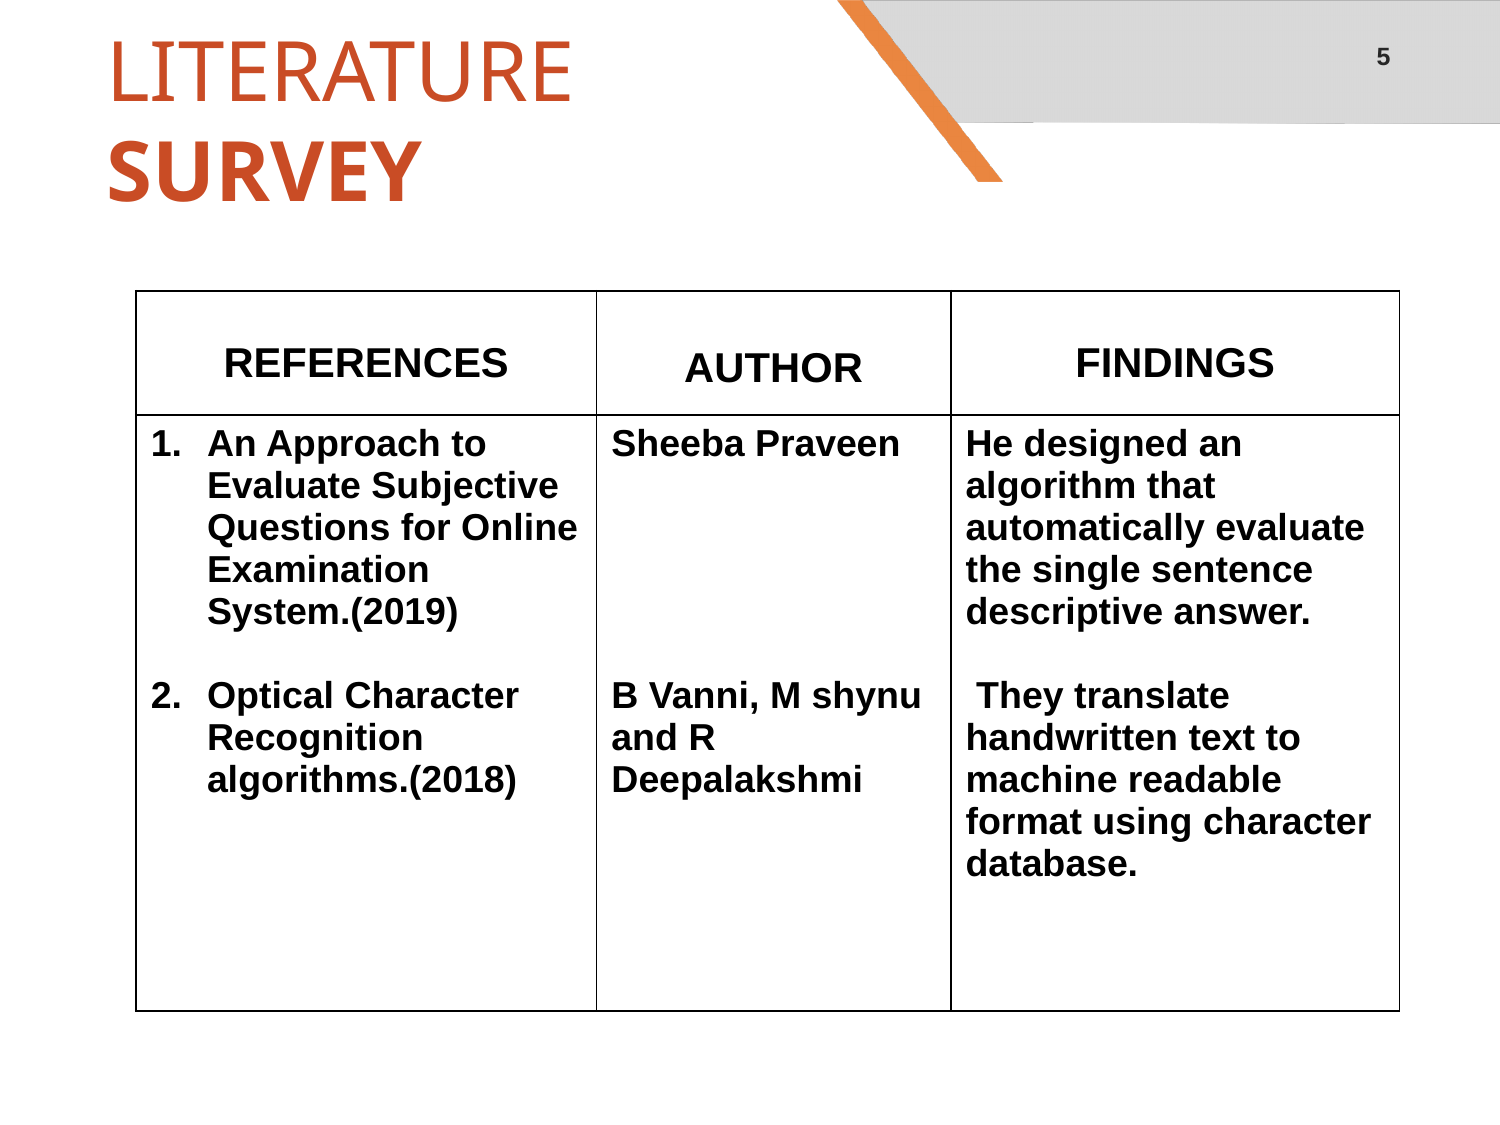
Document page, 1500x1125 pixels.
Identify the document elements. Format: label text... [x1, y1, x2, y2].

picture [837, 0, 1500, 182]
table_header FINDINGS [952, 292, 1399, 414]
title LITERATURE SURVEY [76, 62, 880, 174]
slide_number 5 [1342, 28, 1425, 78]
table_cell Sheeba Praveen B Vanni, M shynu and R Deepalakshmi [597, 416, 950, 1010]
table_header AUTHOR [597, 292, 950, 414]
table_cell An Approach to Evaluate Subjective Questions for Online Examination System.(2019) Optical Character Recognition algorithms.(2018) [137, 416, 596, 1010]
table_cell He designed an algorithm that automatically evaluate the single sentence descriptive answer. They translate handwritten text to machine readable format using character database. [952, 416, 1399, 1010]
table_header REFERENCES [137, 292, 596, 414]
